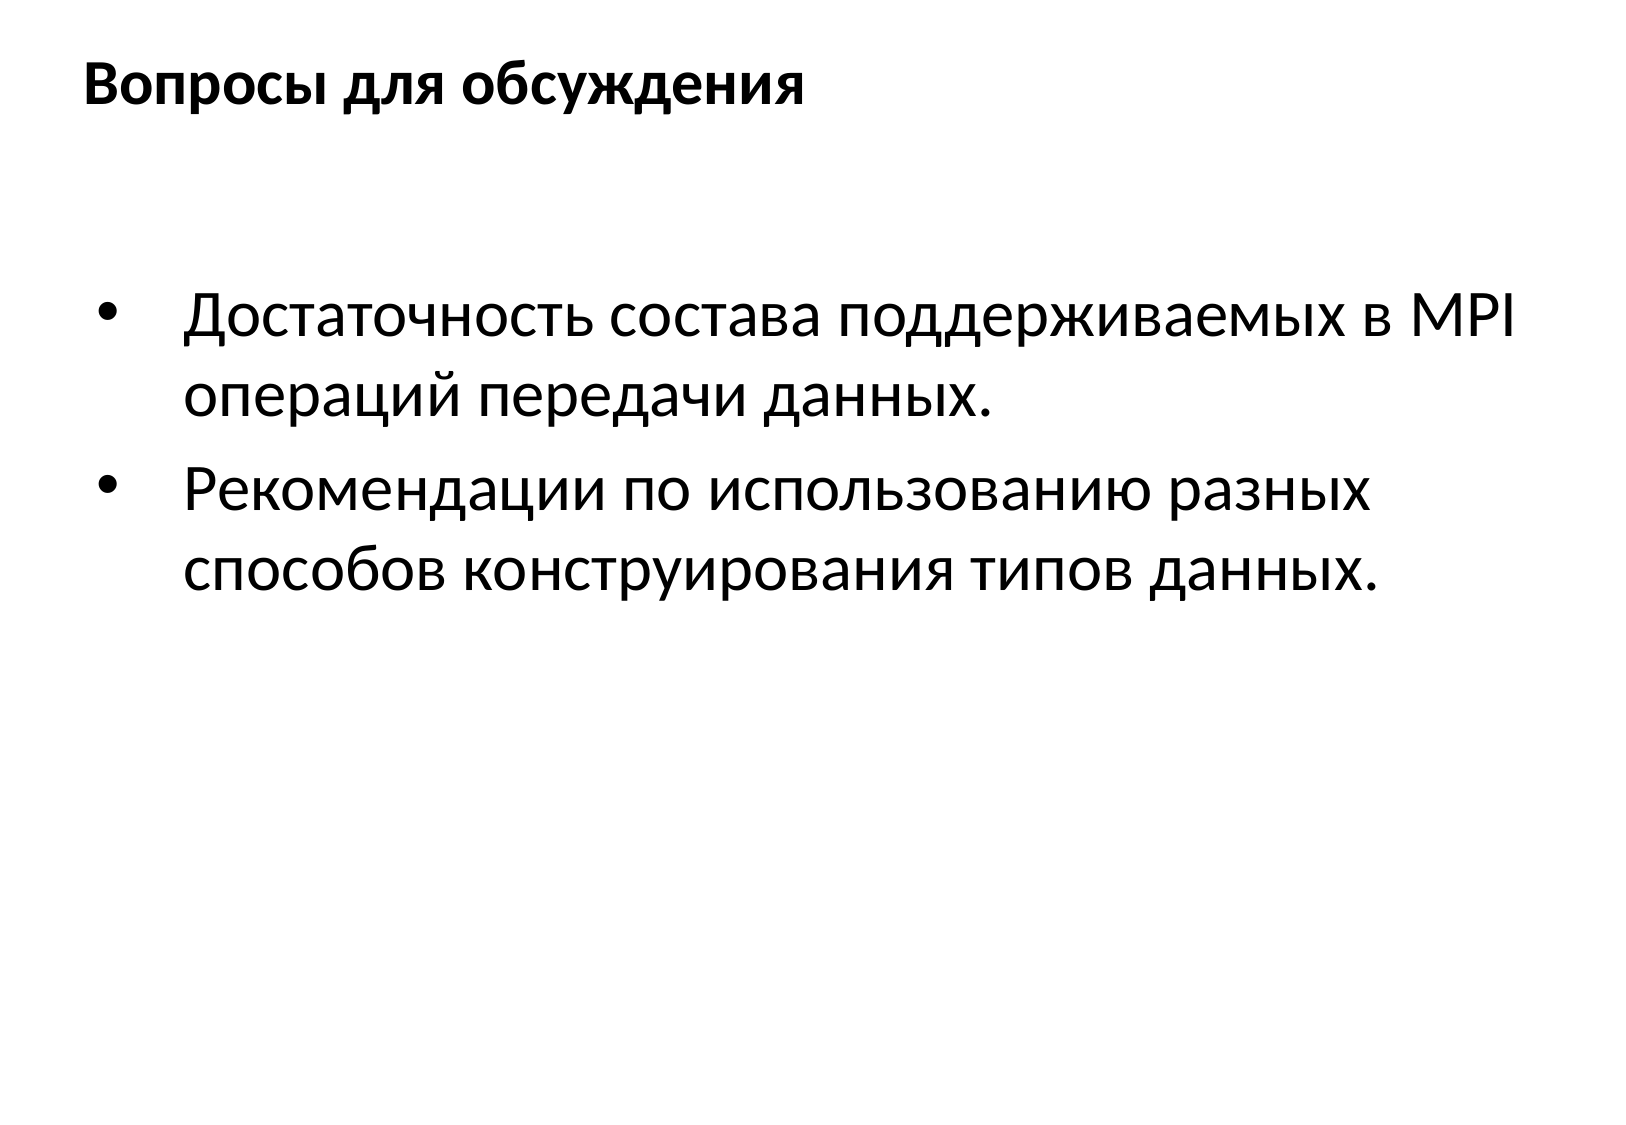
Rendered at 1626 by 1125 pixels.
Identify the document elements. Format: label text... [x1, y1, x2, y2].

list Достаточность состава поддерживаемых в MPI операций передачи данных. Рекомендации по использованию разных способов конструирования типов данных. [80, 262, 1544, 1006]
title Вопросы для обсуждения [67, 33, 1559, 126]
